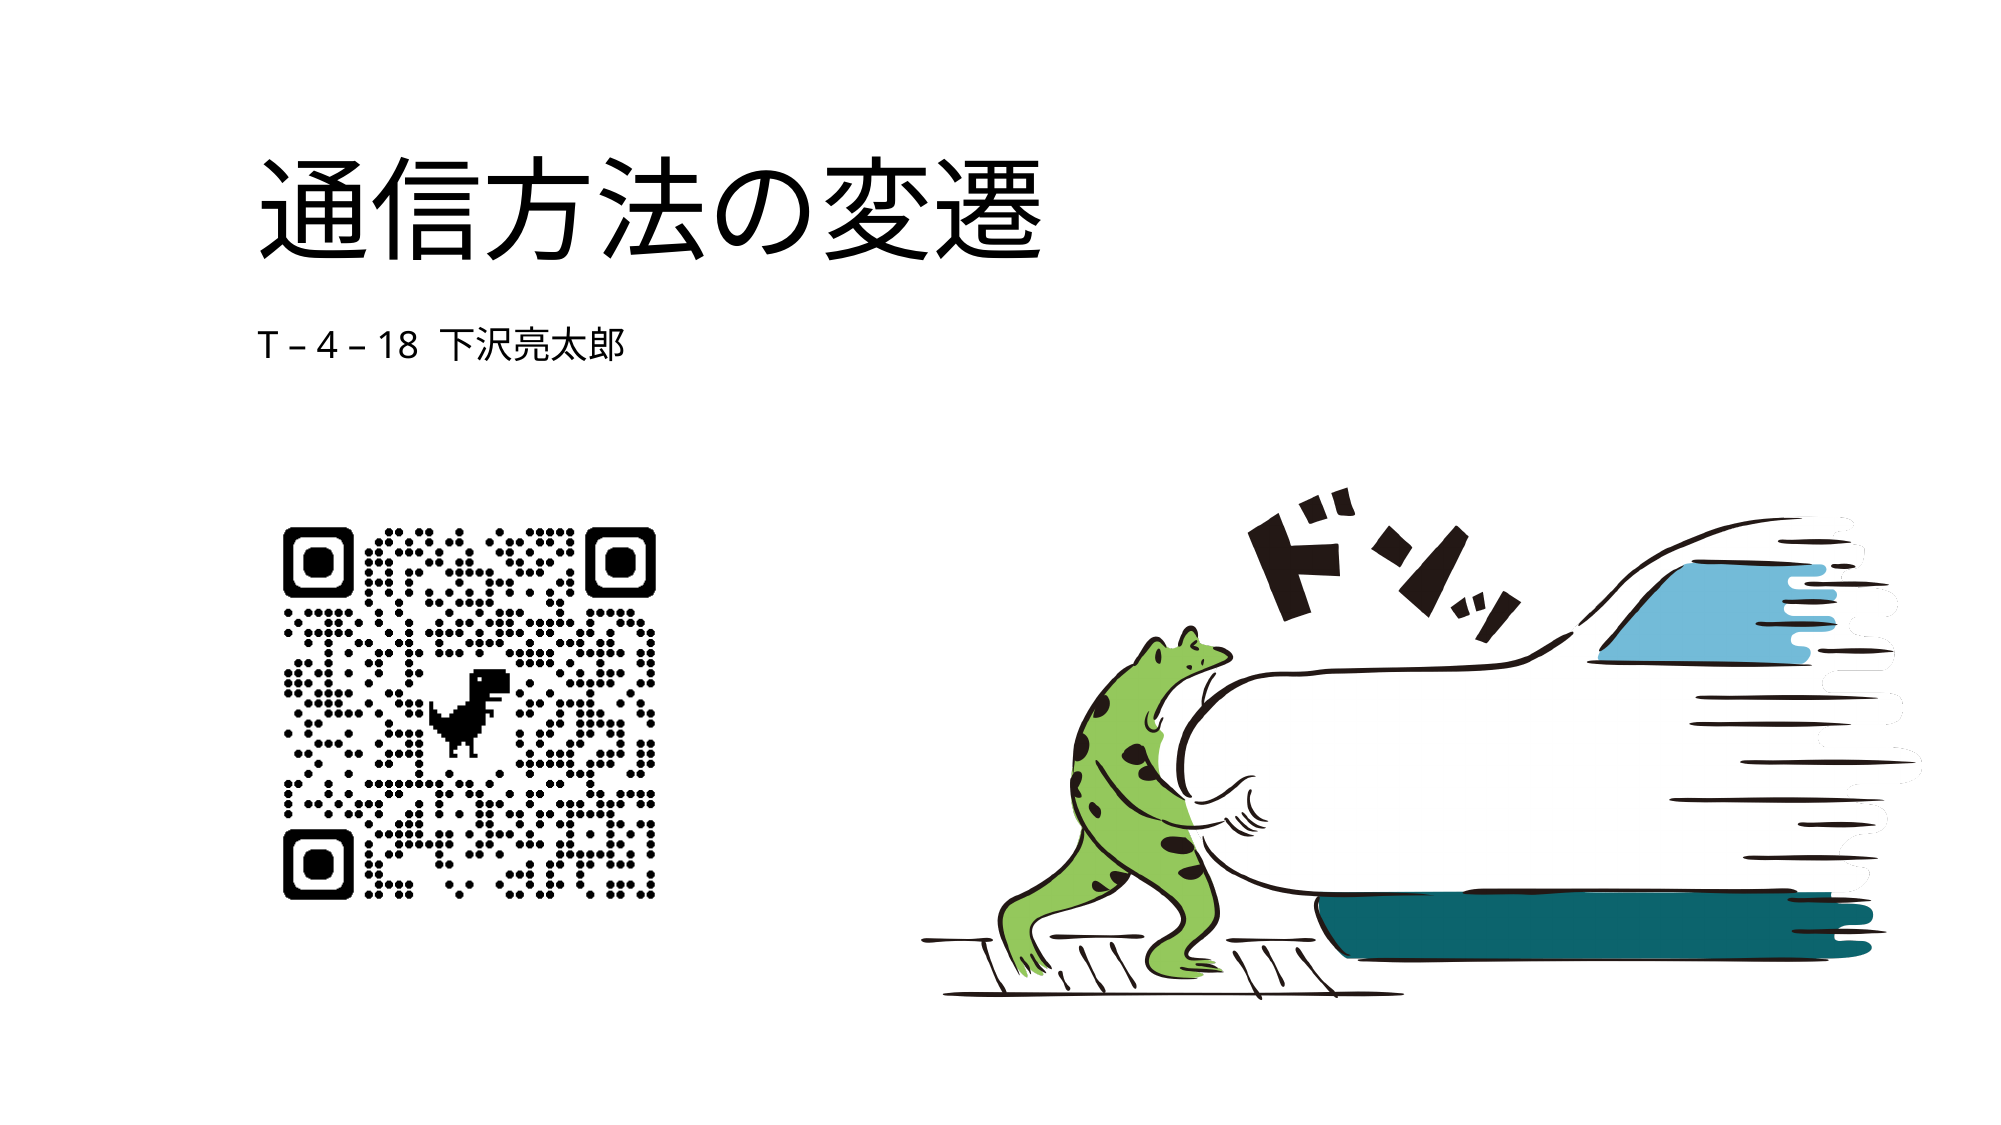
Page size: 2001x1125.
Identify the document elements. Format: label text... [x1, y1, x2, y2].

picture [920, 242, 1922, 1125]
text_box 通信方法の変遷 [243, 131, 1113, 282]
text_box T – 4 – 18 下沢亮太郎 [242, 313, 768, 374]
picture [242, 487, 696, 940]
